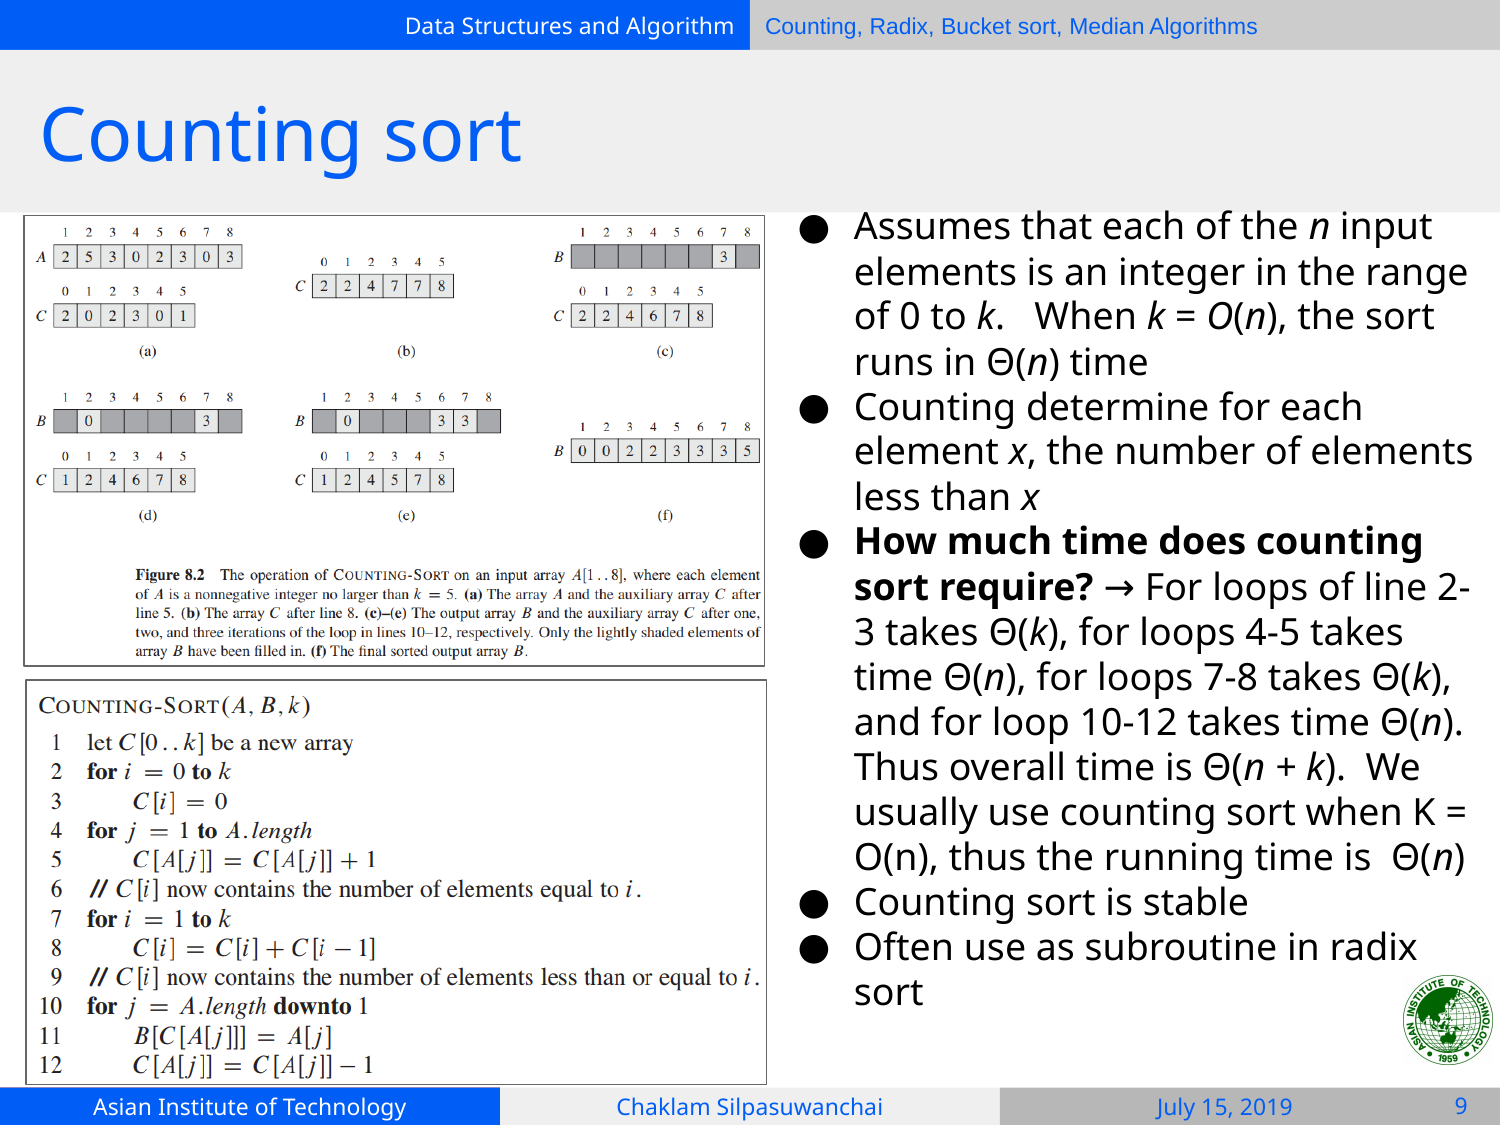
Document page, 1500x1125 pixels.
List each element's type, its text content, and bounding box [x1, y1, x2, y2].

picture [24, 215, 765, 666]
slide_number ‹#› [1422, 1088, 1500, 1125]
title Counting sort [24, 50, 1475, 213]
picture [26, 680, 767, 1085]
list Assumes that each of the n input elements is an integer in the range of 0 to k. When k = O(n), the sort runs in Θ(n) time Counting determine for each element x, the number of elements less than x How much time does counting sort require? → For loops of line 2-3 takes Θ(k), for loops 4-5 takes time Θ(n), for loops 7-8 takes Θ(k), and for loop 10-12 takes time Θ(n). Thus overall time is Θ(n + k). We usually use counting sort when K = O(n), thus the running time is Θ(n) Counting sort is stable Often use as subroutine in radix sort [763, 187, 1500, 1084]
